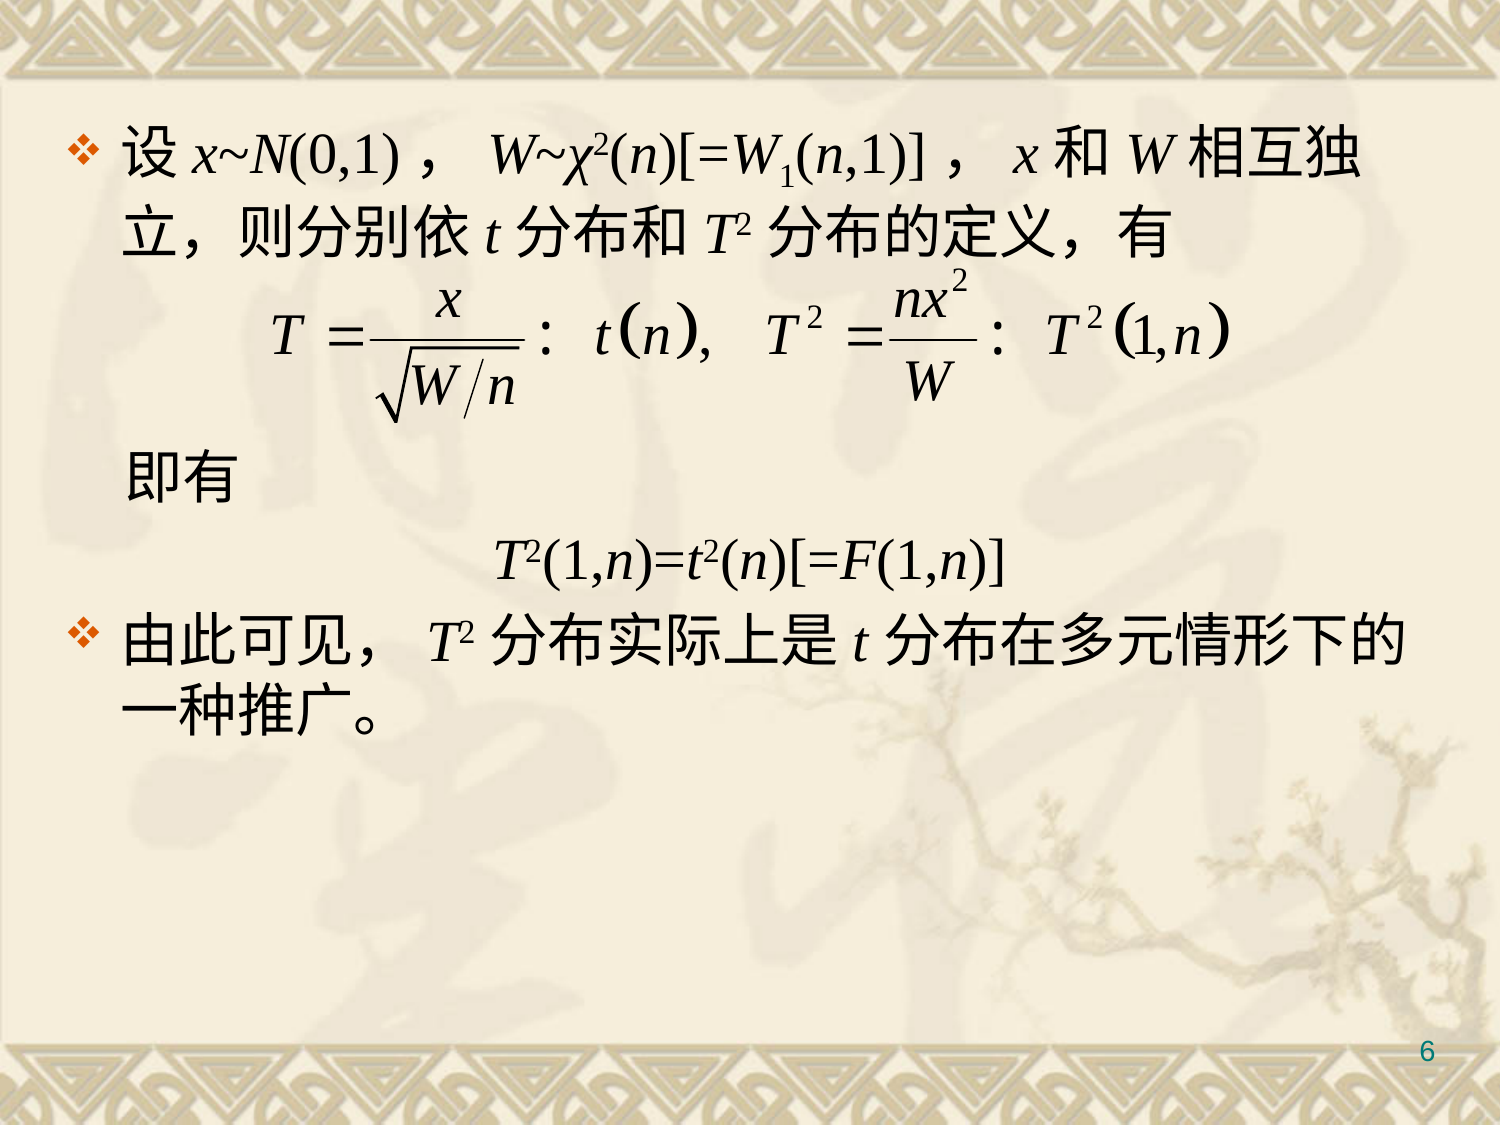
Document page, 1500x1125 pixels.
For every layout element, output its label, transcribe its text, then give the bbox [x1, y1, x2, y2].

slide_number 6 [1074, 1024, 1451, 1103]
list 设x~N(0,1)，W~χ2(n)[=W1(n,1)]，x和W相互独立，则分别依t分布和T2分布的定义，有 即有 T2(1,n)=t2(n)[=F(1,n)] 由此可见，T2分布实际上是t分布在多元情形下的一种推广。 [49, 107, 1451, 1001]
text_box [270, 259, 1230, 429]
picture [0, 1, 1500, 1125]
